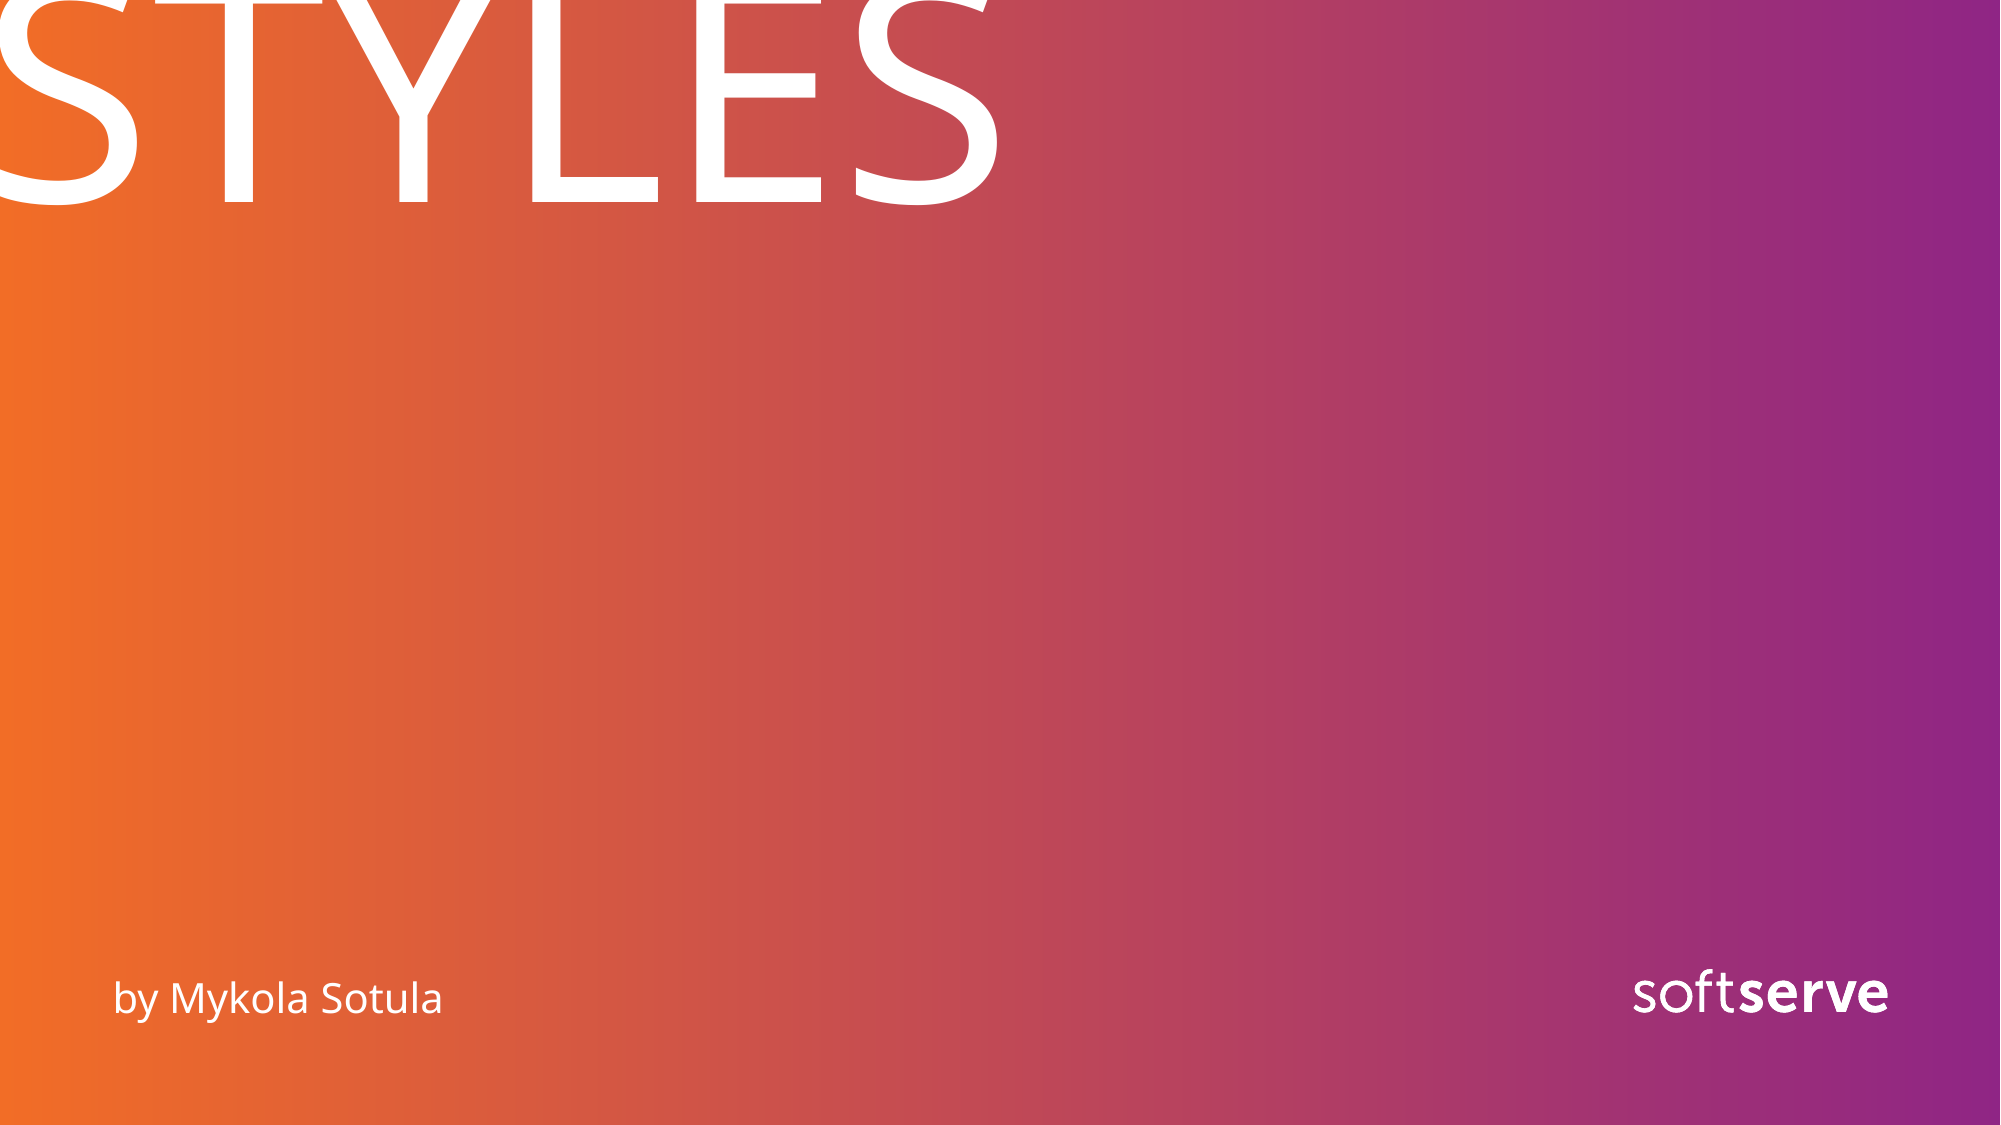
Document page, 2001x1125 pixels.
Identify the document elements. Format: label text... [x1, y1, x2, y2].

title STYLES [0, 28, 1999, 1125]
